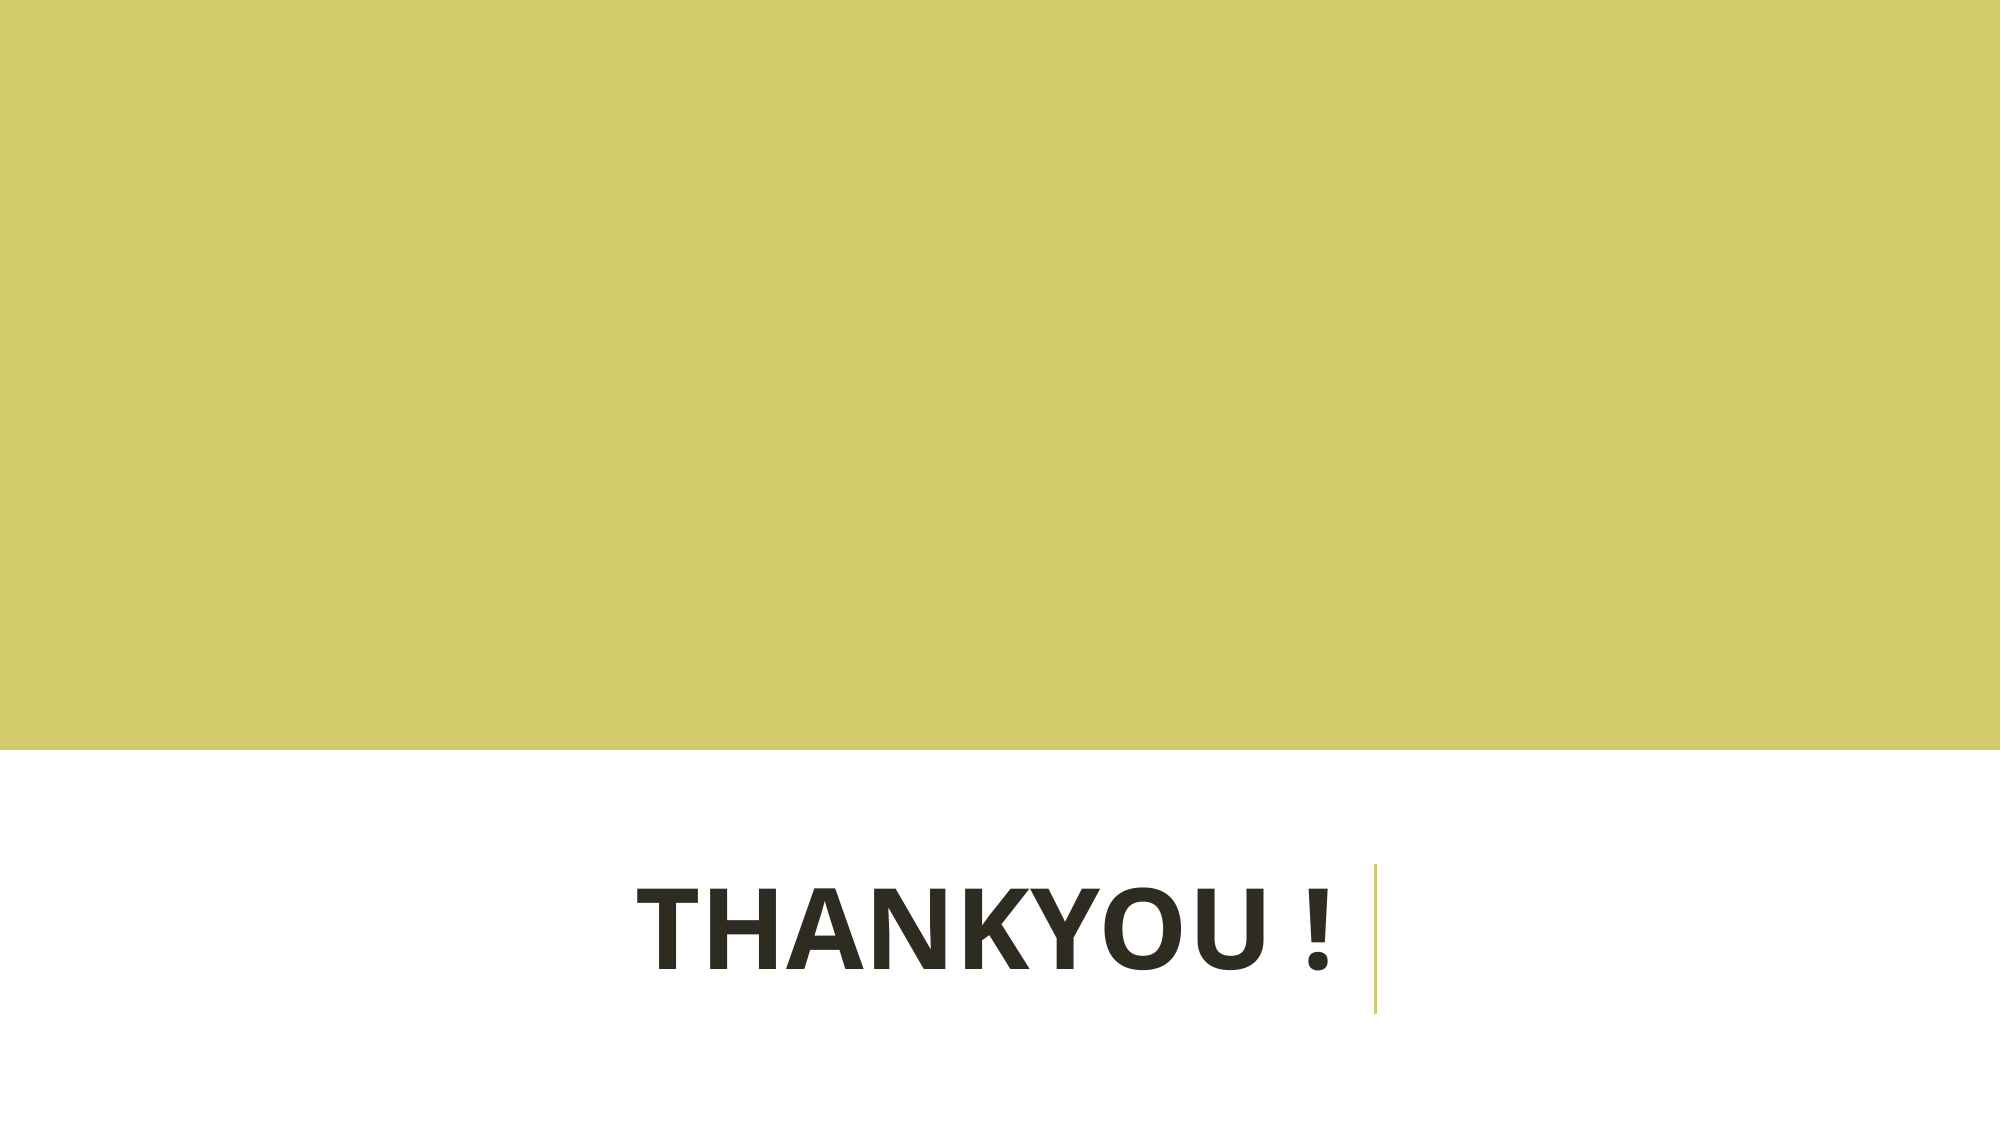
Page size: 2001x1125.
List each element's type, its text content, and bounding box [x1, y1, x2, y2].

title THANKYOU ! [75, 813, 1350, 1054]
